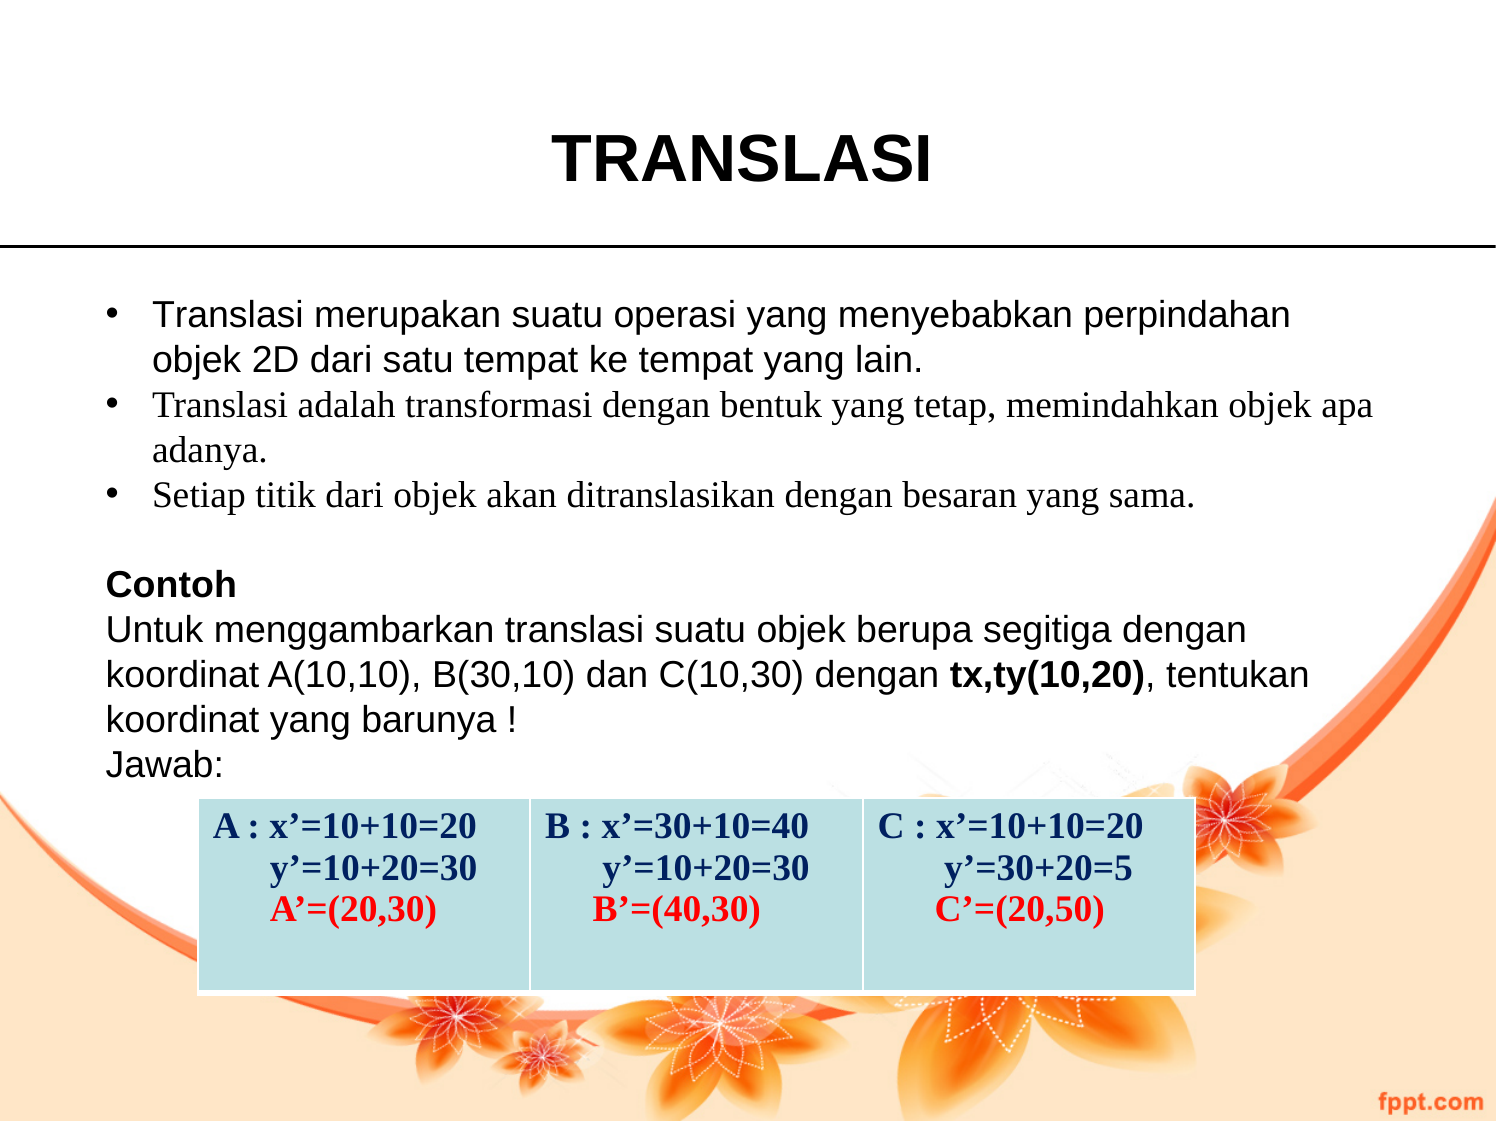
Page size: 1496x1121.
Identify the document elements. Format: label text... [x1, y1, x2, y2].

picture [0, 250, 1496, 1121]
text_box TRANSLASI [551, 72, 934, 195]
text_box [0, 243, 1496, 250]
table_header A : x’=10+10=20 y’=10+20=30 A’=(20,30) [199, 799, 529, 990]
picture [0, 0, 1496, 243]
table_header C : x’=10+10=20 y’=30+20=5 C’=(20,50) [864, 799, 1194, 990]
table_header B : x’=30+10=40 y’=10+20=30 B’=(40,30) [531, 799, 862, 990]
text_box Translasi merupakan suatu operasi yang menyebabkan perpindahan objek 2D dari satu tempat ke tempat yang lain. Translasi adalah transformasi dengan bentuk yang tetap, memindahkan objek apa adanya. Setiap titik dari objek akan ditranslasikan dengan besaran yang sama. Contoh Untuk menggambarkan translasi suatu objek berupa segitiga dengan koordinat A(10,10), B(30,10) dan C(10,30) dengan tx,ty(10,20), tentukan koordinat yang barunya ! Jawab: [105, 290, 1386, 1061]
